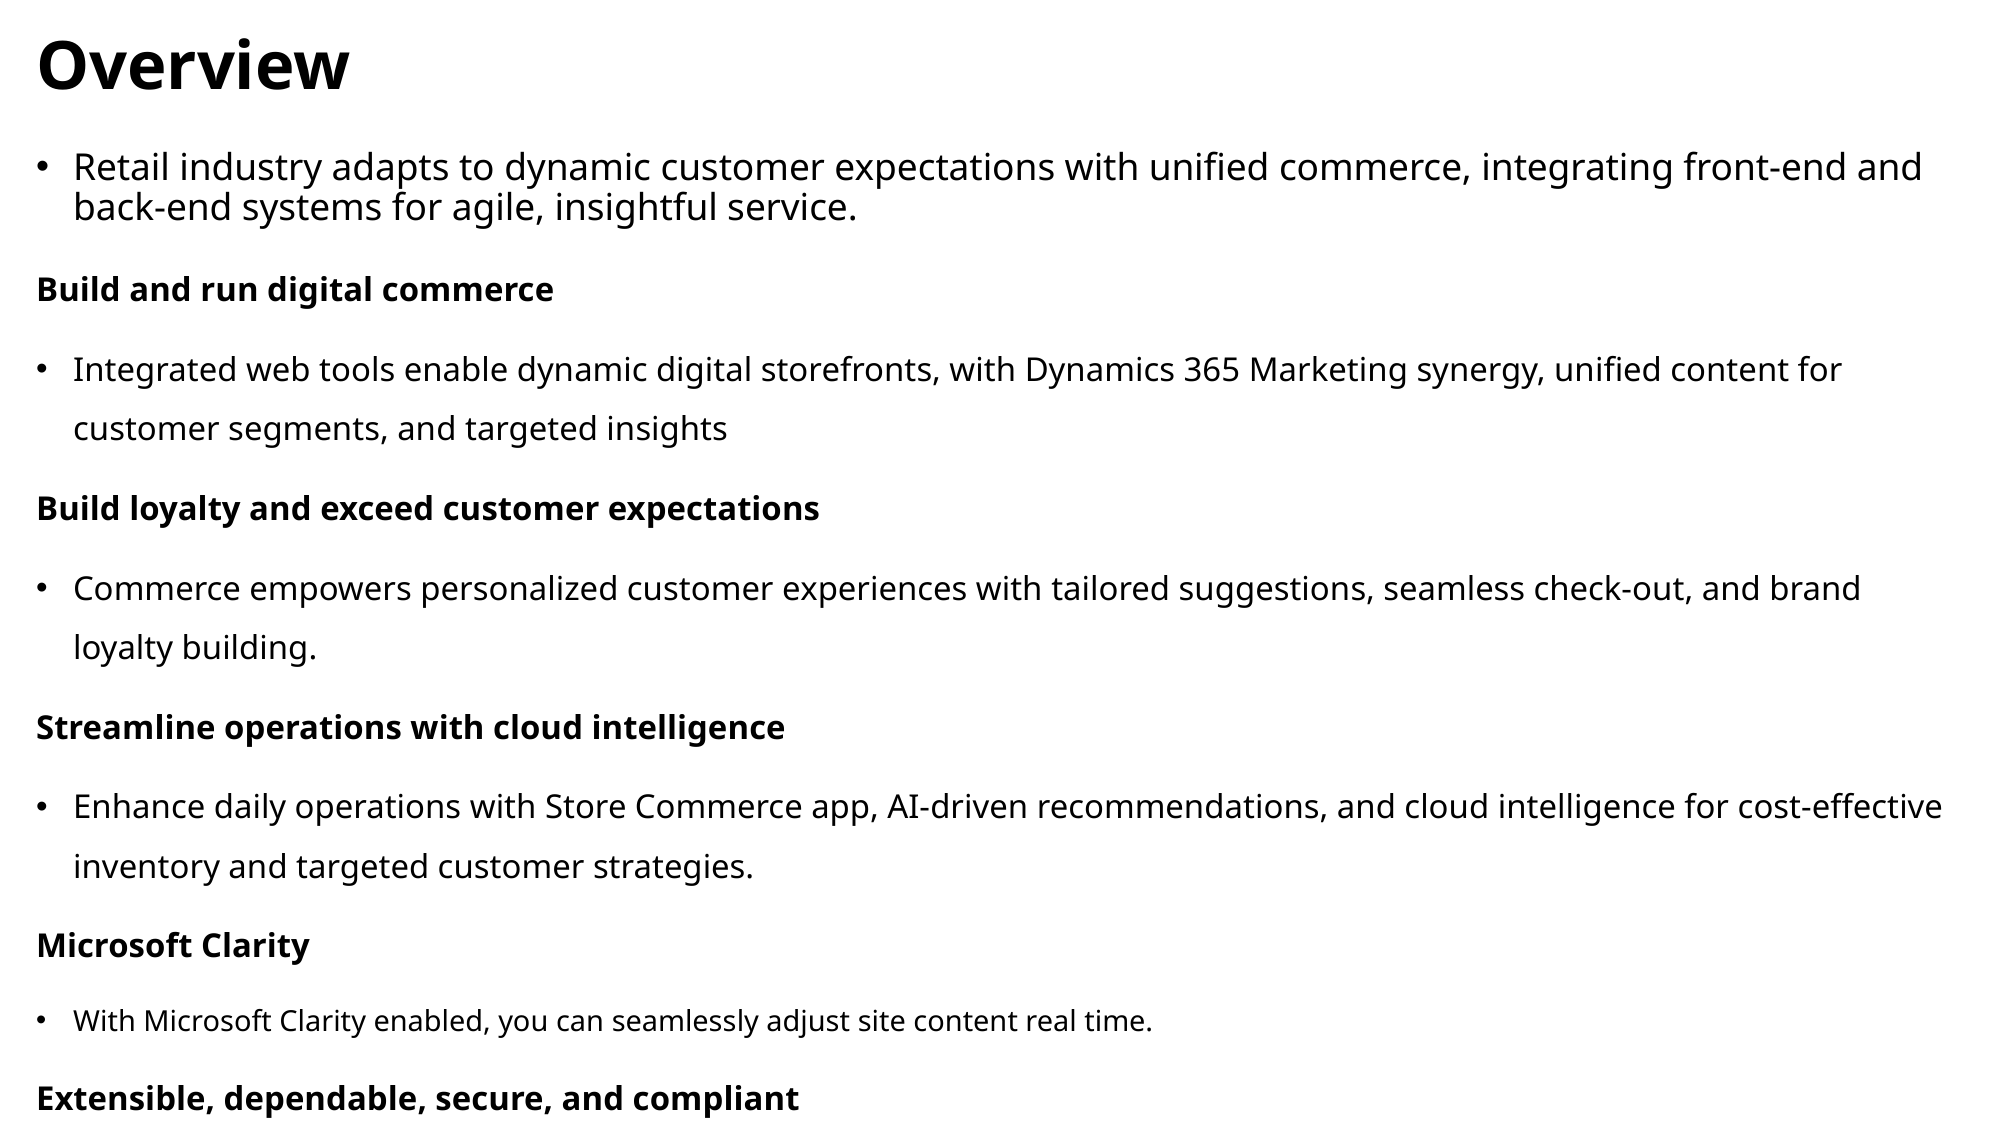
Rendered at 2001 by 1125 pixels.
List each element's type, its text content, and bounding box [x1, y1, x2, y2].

title Overview [21, 24, 1747, 141]
list Retail industry adapts to dynamic customer expectations with unified commerce, integrating front-end and back-end systems for agile, insightful service. Build and run digital commerce Integrated web tools enable dynamic digital storefronts, with Dynamics 365 Marketing synergy, unified content for customer segments, and targeted insights Build loyalty and exceed customer expectations Commerce empowers personalized customer experiences with tailored suggestions, seamless check-out, and brand loyalty building. Streamline operations with cloud intelligence Enhance daily operations with Store Commerce app, AI-driven recommendations, and cloud intelligence for cost-effective inventory and targeted customer strategies. Microsoft Clarity With Microsoft Clarity enabled, you can seamlessly adjust site content real time. Extensible, dependable, secure, and compliant [21, 141, 1979, 1125]
